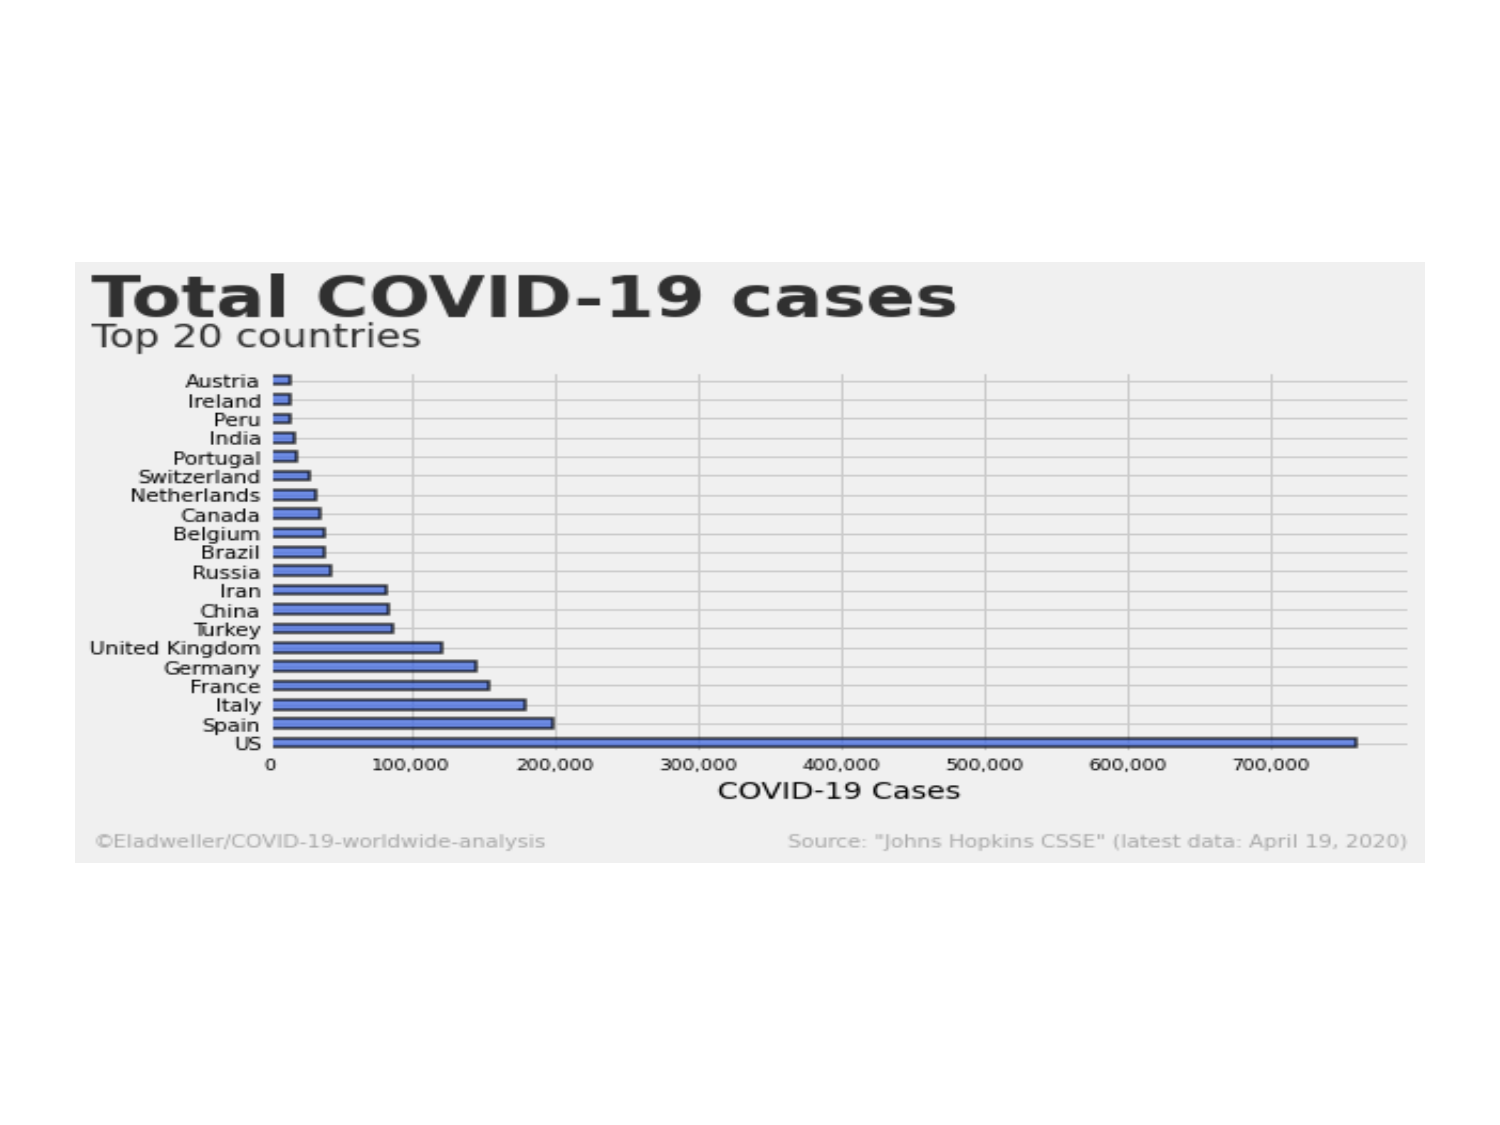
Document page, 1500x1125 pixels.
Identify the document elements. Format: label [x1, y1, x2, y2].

picture [74, 262, 1426, 863]
